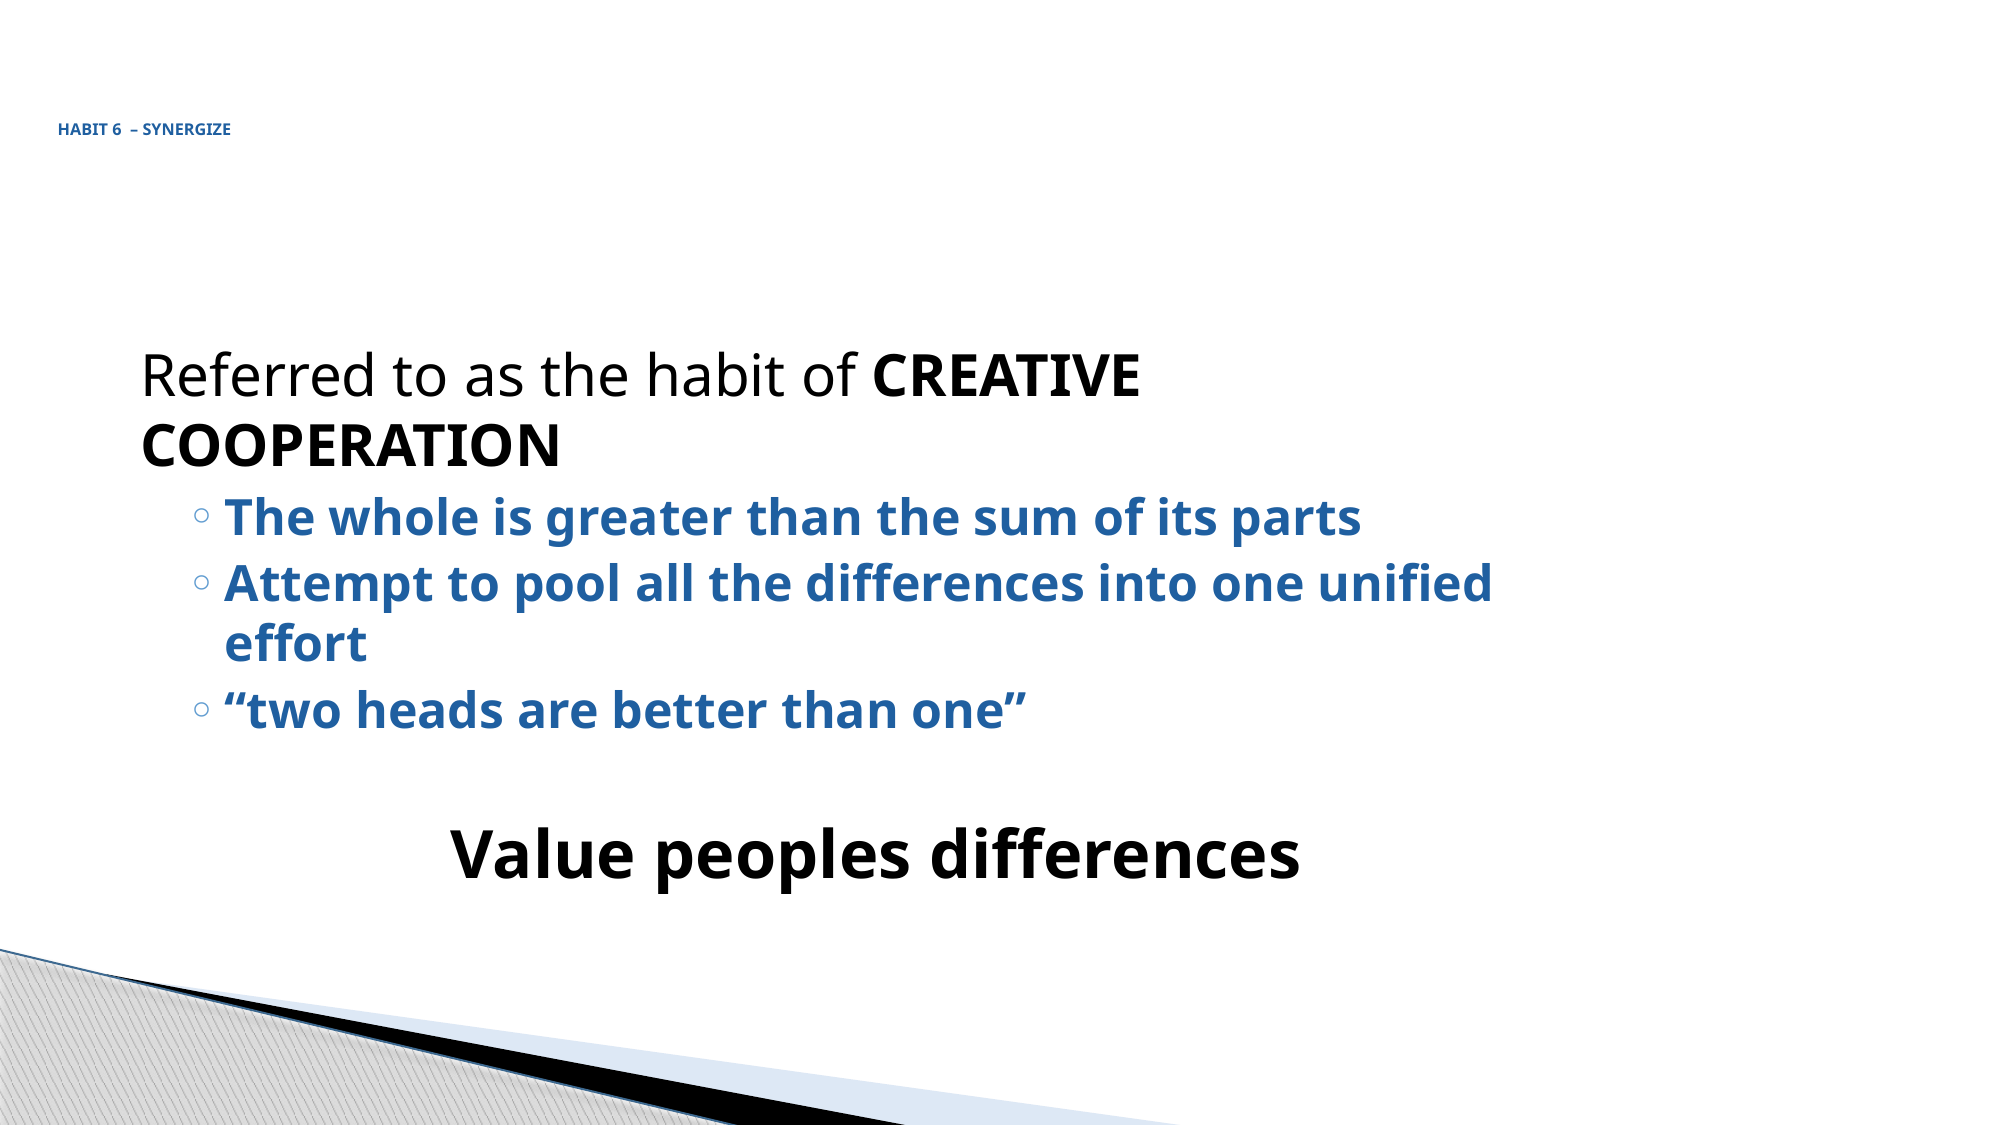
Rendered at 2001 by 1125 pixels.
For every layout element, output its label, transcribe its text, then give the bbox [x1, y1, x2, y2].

list Referred to as the habit of CREATIVE COOPERATION The whole is greater than the sum of its parts Attempt to pool all the differences into one unified effort “two heads are better than one” Value peoples differences [111, 264, 1585, 991]
title Habit 6 – Synergize [46, 59, 1565, 204]
